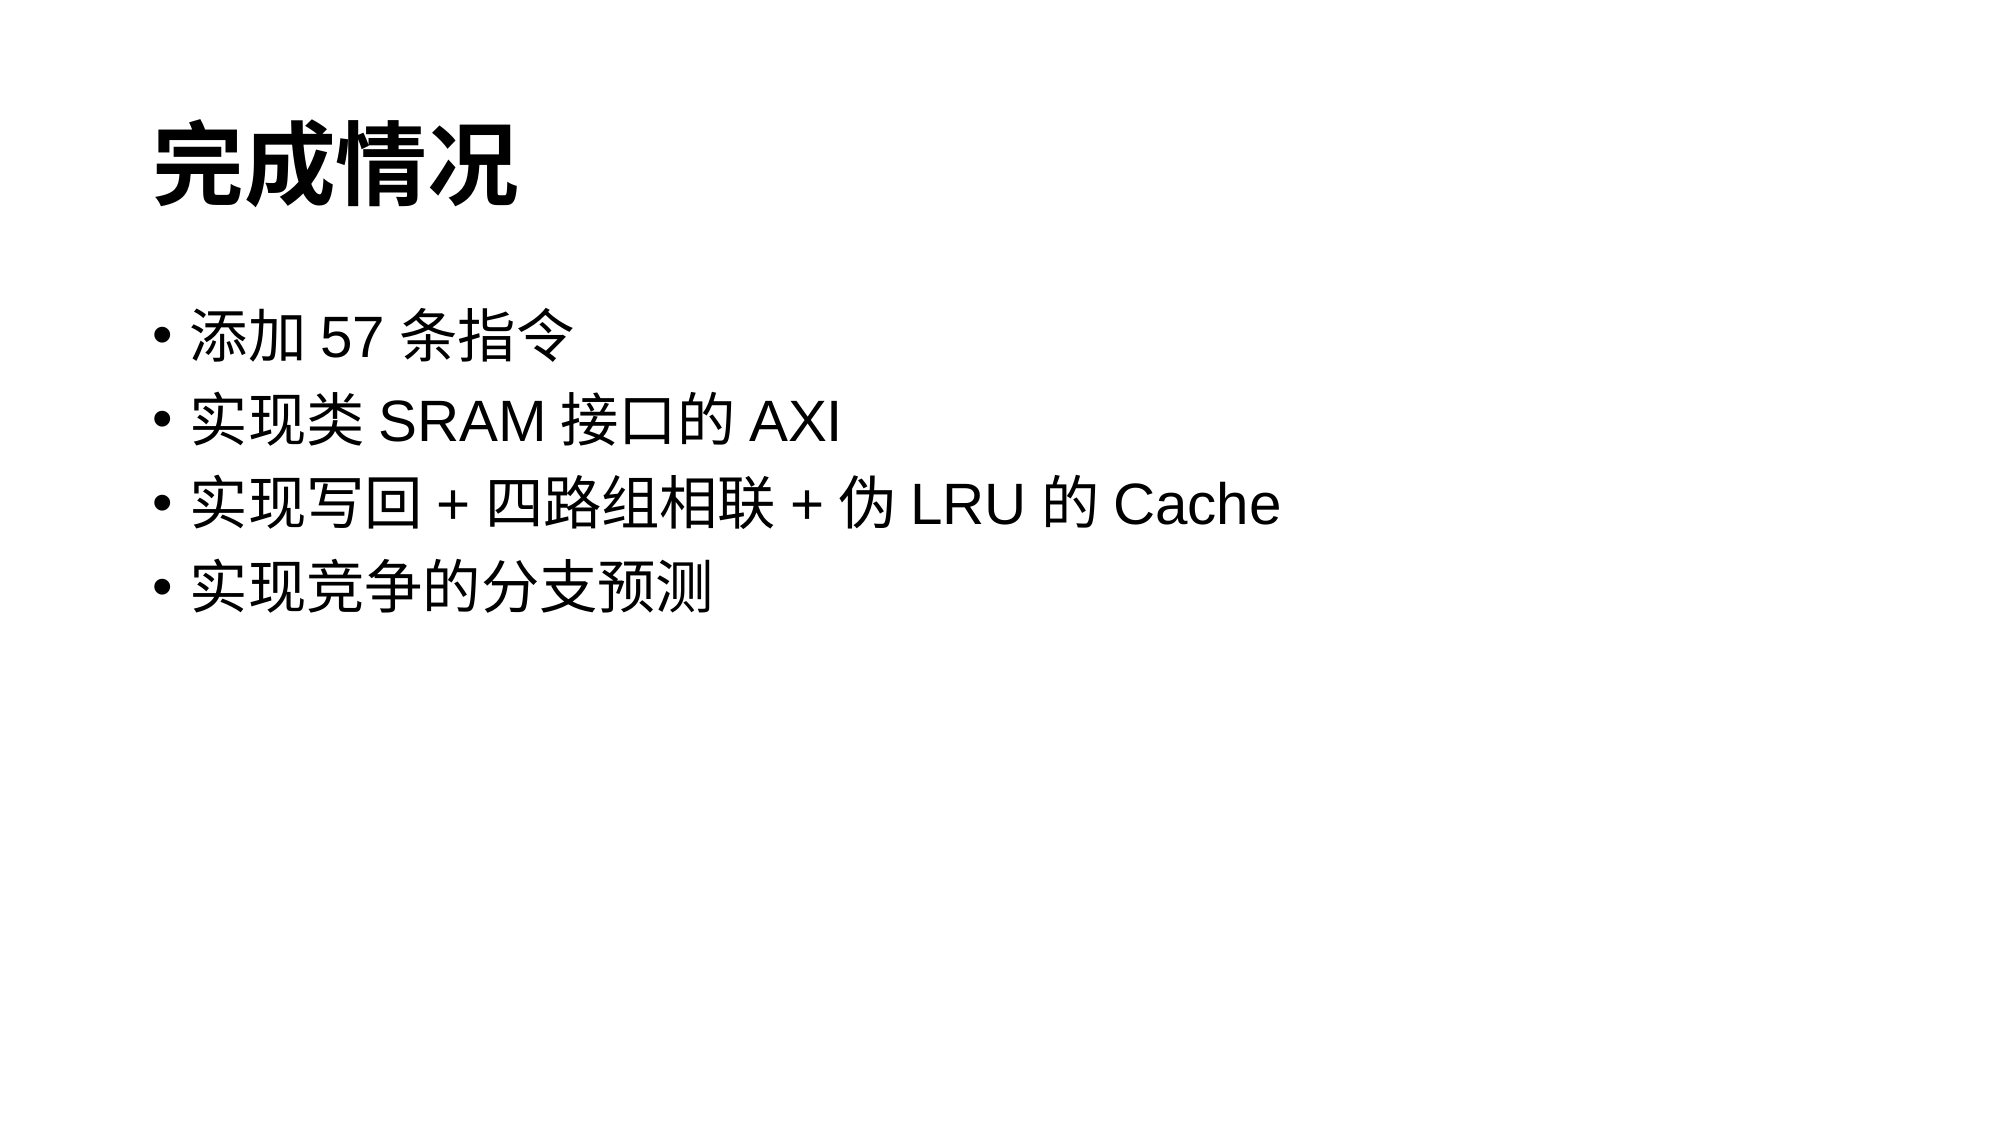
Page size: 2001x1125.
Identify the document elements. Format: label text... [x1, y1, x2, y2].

title 完成情况 [137, 59, 1863, 278]
list 添加57条指令 实现类SRAM接口的AXI 实现写回+四路组相联+伪LRU的Cache 实现竞争的分支预测 [137, 299, 1863, 1014]
